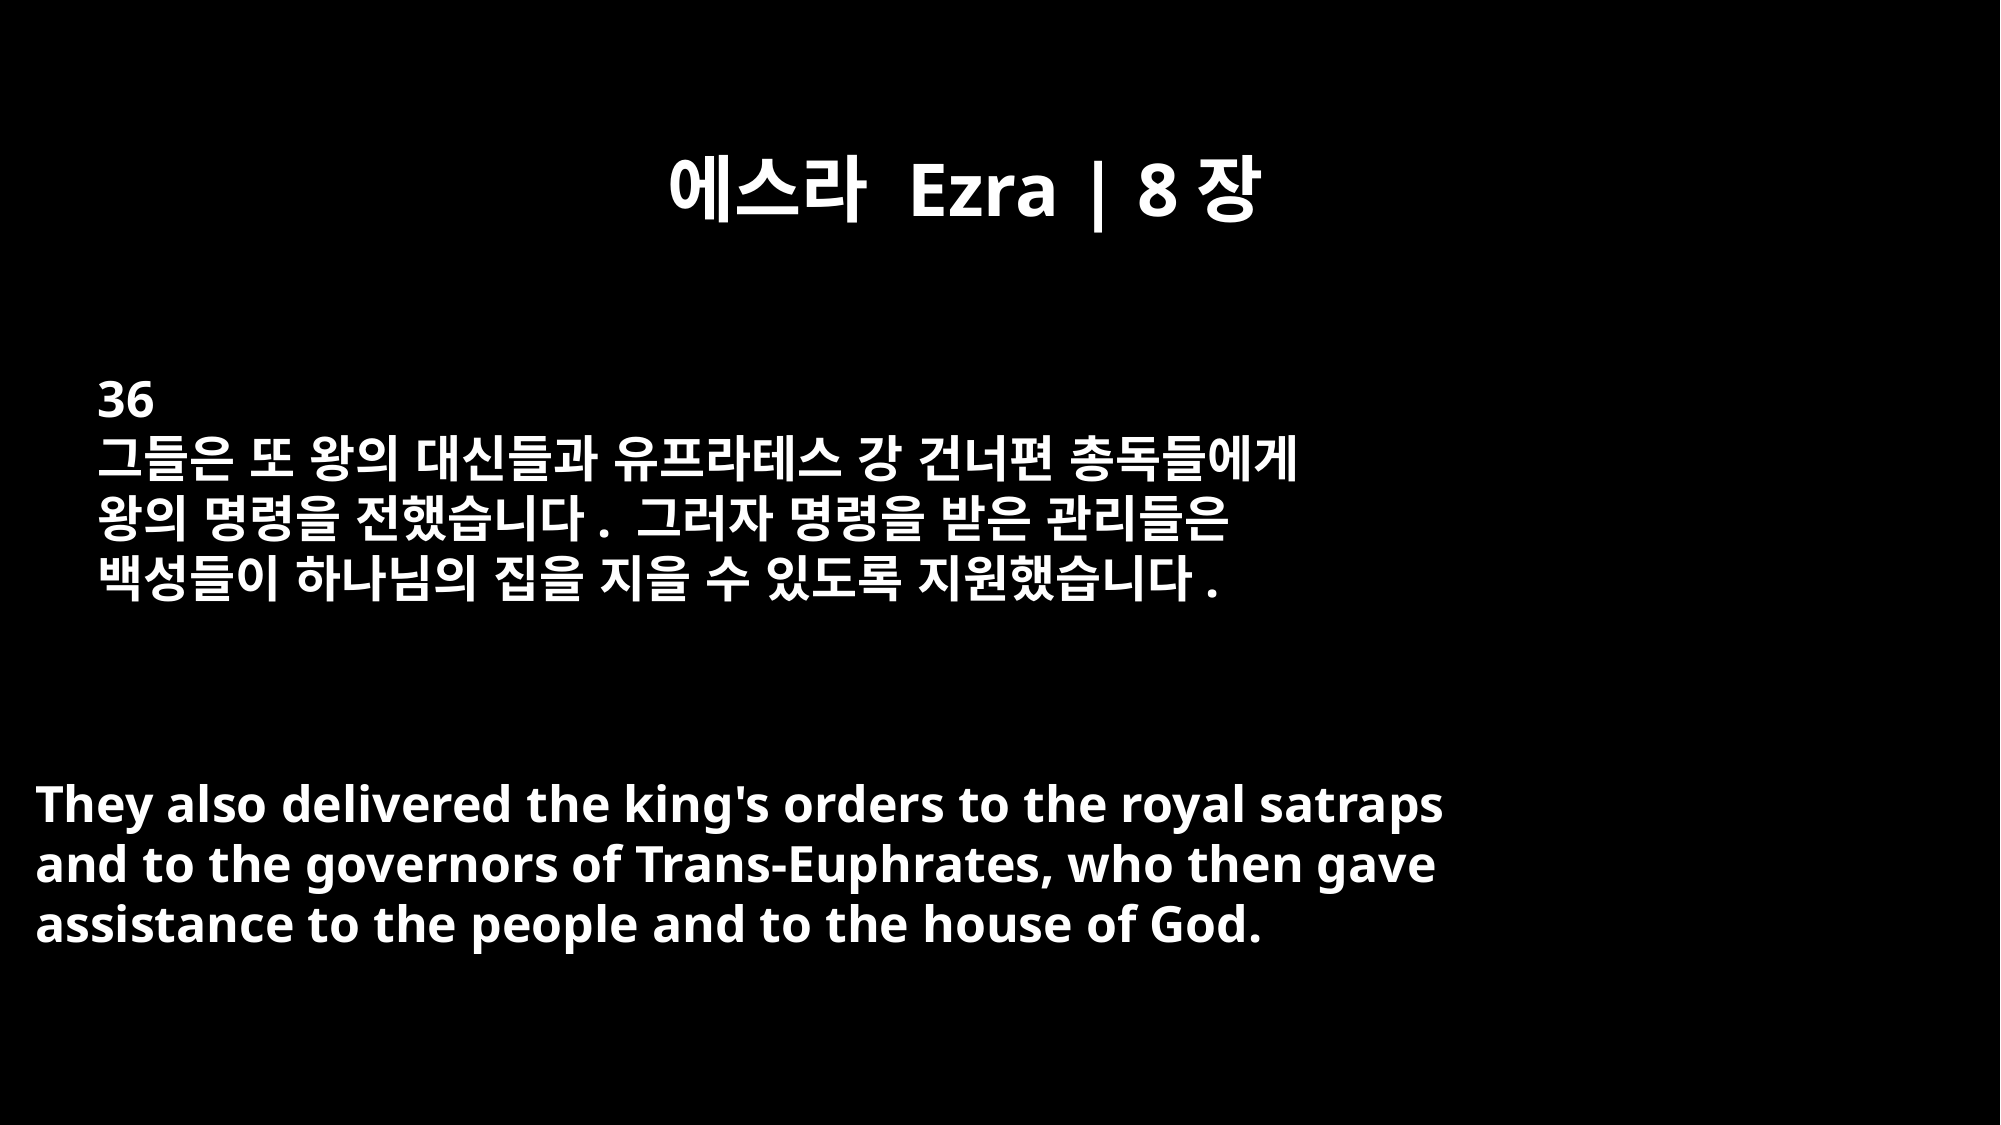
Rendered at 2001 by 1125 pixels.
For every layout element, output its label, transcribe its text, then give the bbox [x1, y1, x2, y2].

text_box 에스라 Ezra | 8장 [652, 136, 1280, 239]
text_box 36 그들은 또 왕의 대신들과 유프라테스 강 건너편 총독들에게 왕의 명령을 전했습니다. 그러자 명령을 받은 관리들은 백성들이 하나님의 집을 지을 수 있도록 지원했습니다. [82, 359, 1315, 615]
text_box They also delivered the king's orders to the royal satraps and to the governors of Trans-Euphrates, who then gave assistance to the people and to the house of God. [20, 764, 1461, 960]
